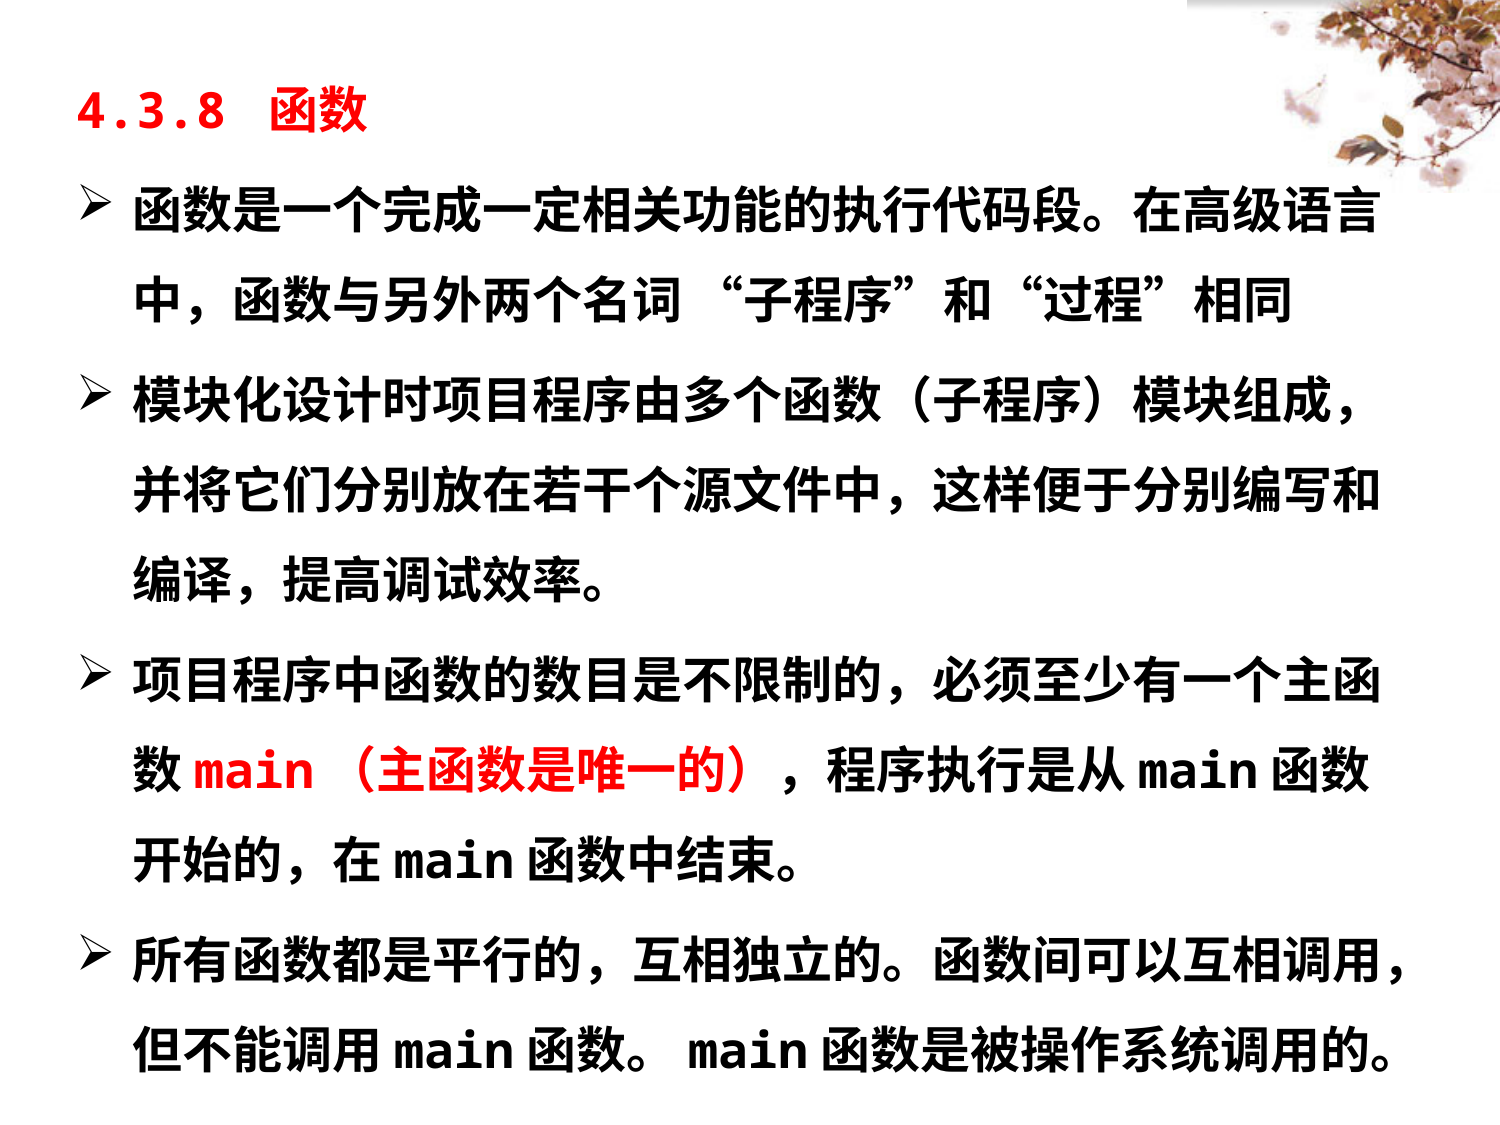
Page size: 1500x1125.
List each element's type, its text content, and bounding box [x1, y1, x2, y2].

picture [1187, 0, 1500, 193]
list 4.3.8 函数 函数是一个完成一定相关功能的执行代码段。在高级语言中，函数与另外两个名词 “子程序”和“过程”相同 模块化设计时项目程序由多个函数（子程序）模块组成，并将它们分别放在若干个源文件中，这样便于分别编写和编译，提高调试效率。 项目程序中函数的数目是不限制的，必须至少有一个主函数main（主函数是唯一的），程序执行是从main函数开始的，在main函数中结束。 所有函数都是平行的，互相独立的。函数间可以互相调用，但不能调用main函数。main函数是被操作系统调用的。 [60, 41, 1434, 1038]
